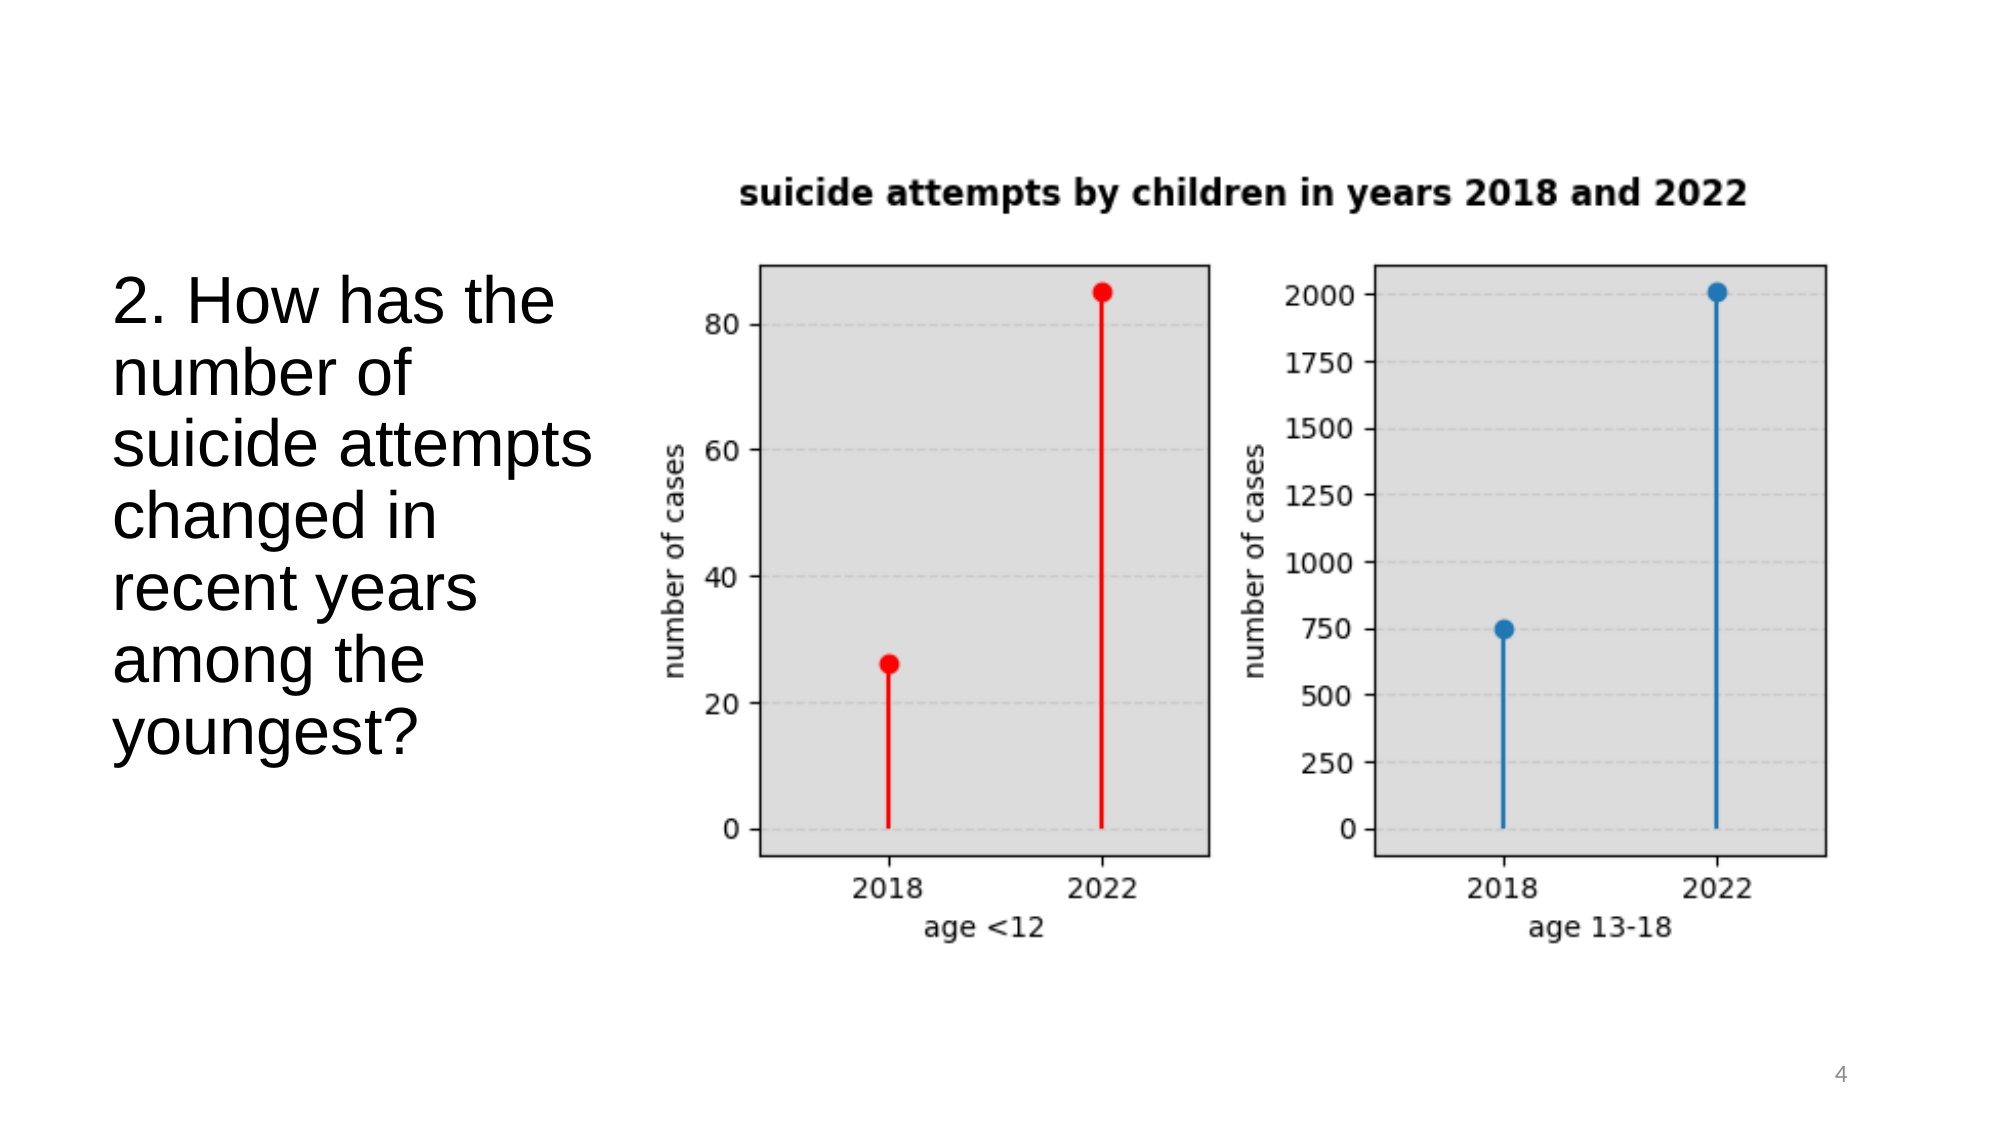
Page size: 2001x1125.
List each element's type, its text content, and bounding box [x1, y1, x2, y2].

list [643, 157, 1844, 964]
slide_number 4 [1412, 1042, 1863, 1103]
title 2. How has the number of suicide attempts changed in recent years among the youngest? [97, 258, 631, 815]
